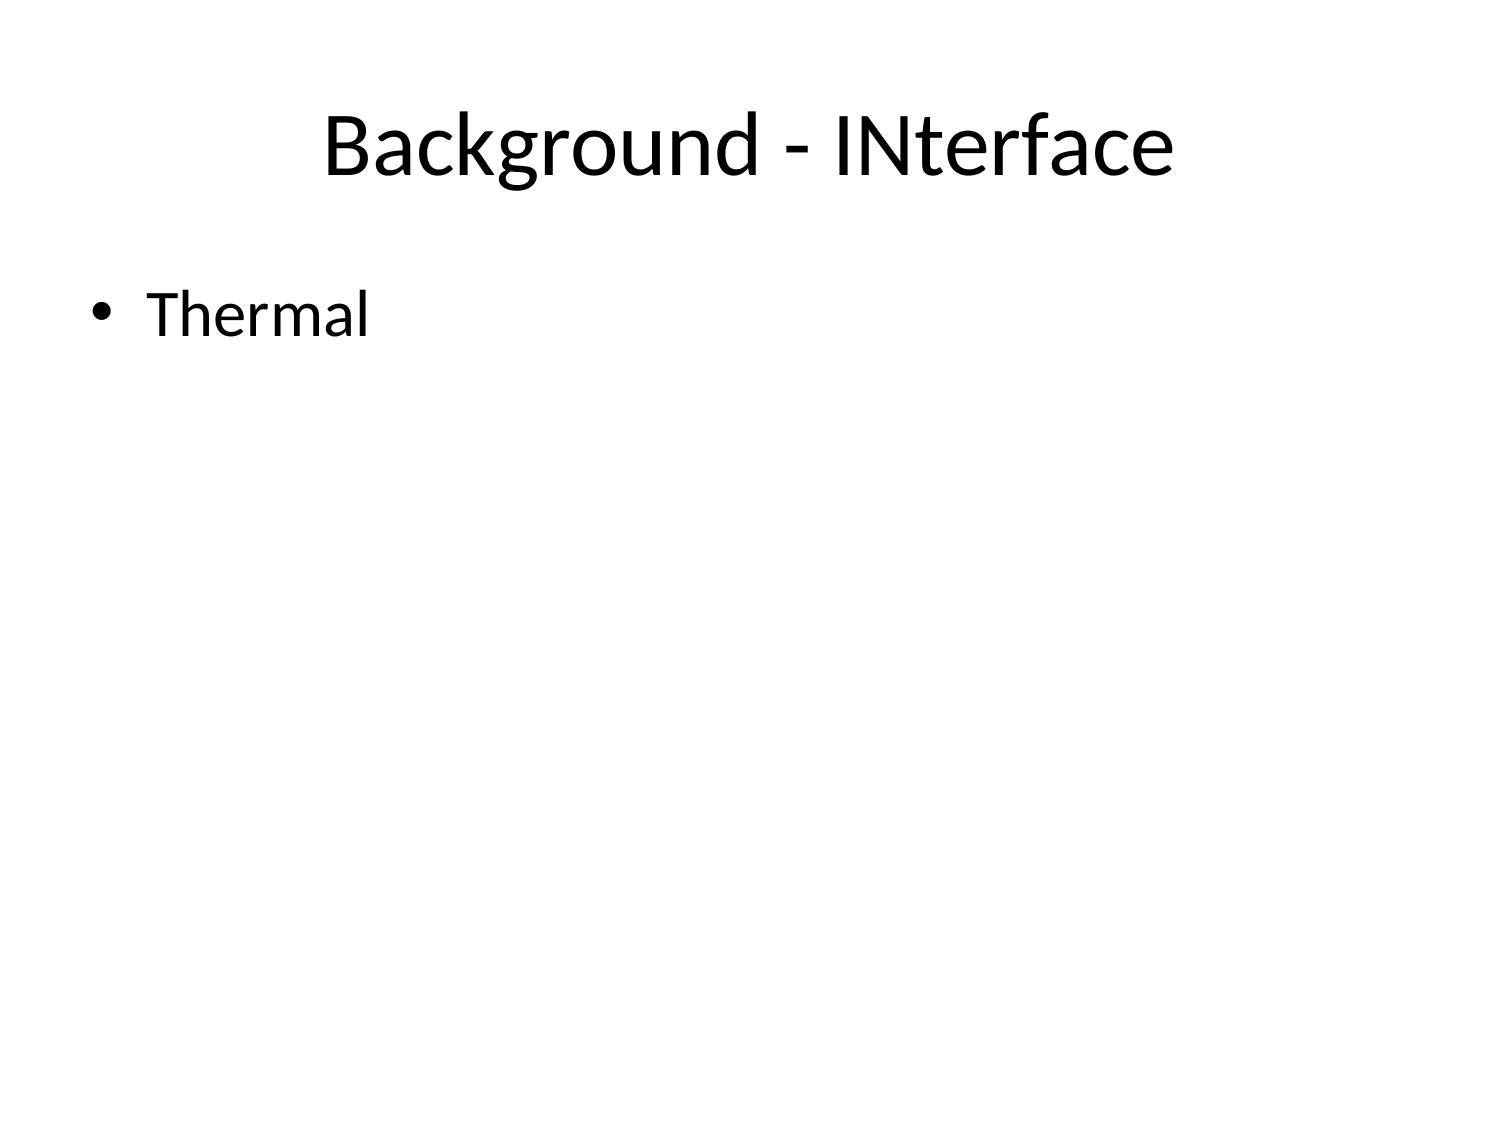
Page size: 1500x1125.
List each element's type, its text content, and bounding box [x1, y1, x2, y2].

title Background - INterface [75, 45, 1425, 233]
list Thermal [75, 262, 1425, 1005]
